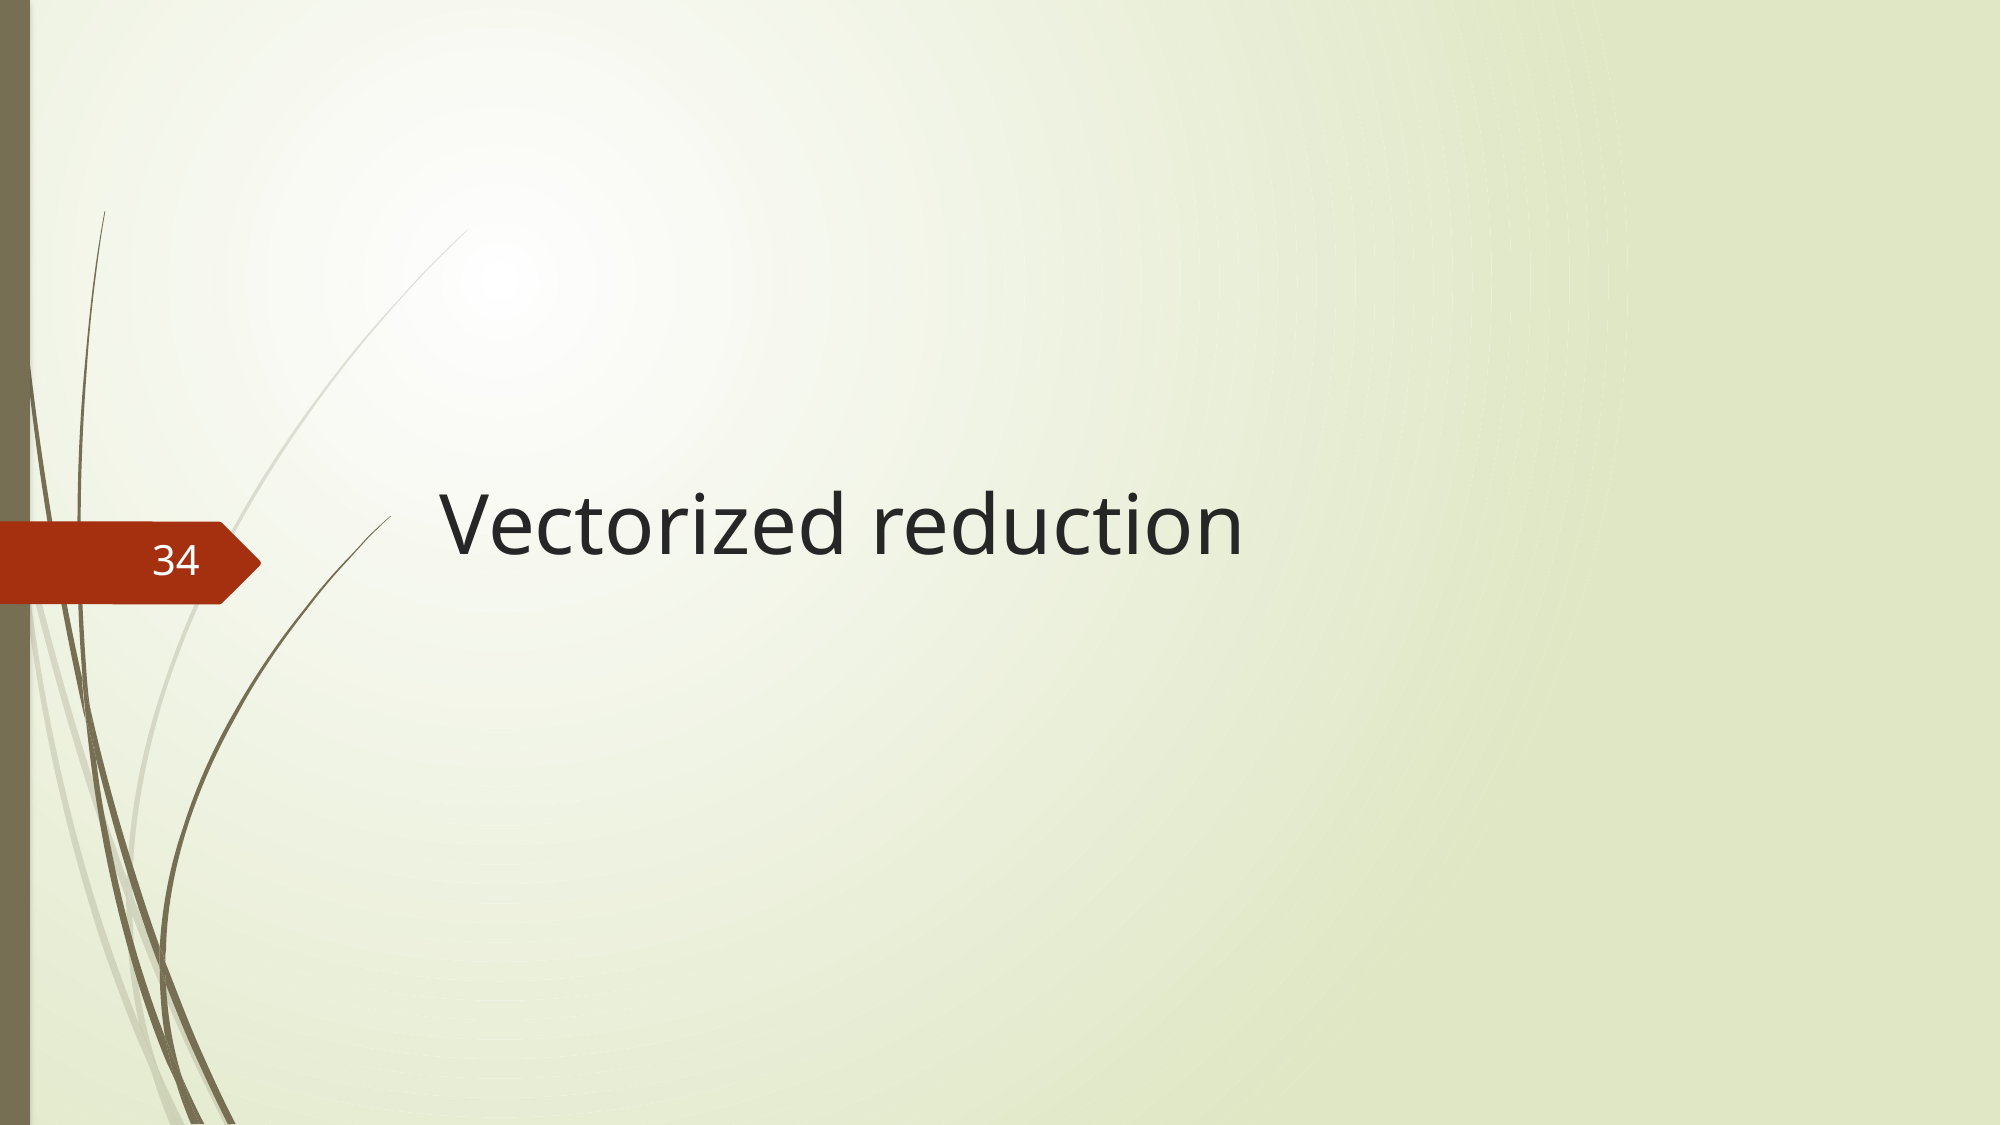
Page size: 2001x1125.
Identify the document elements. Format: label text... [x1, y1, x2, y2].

slide_number 34 [87, 532, 216, 592]
title Vectorized reduction [424, 337, 1888, 579]
